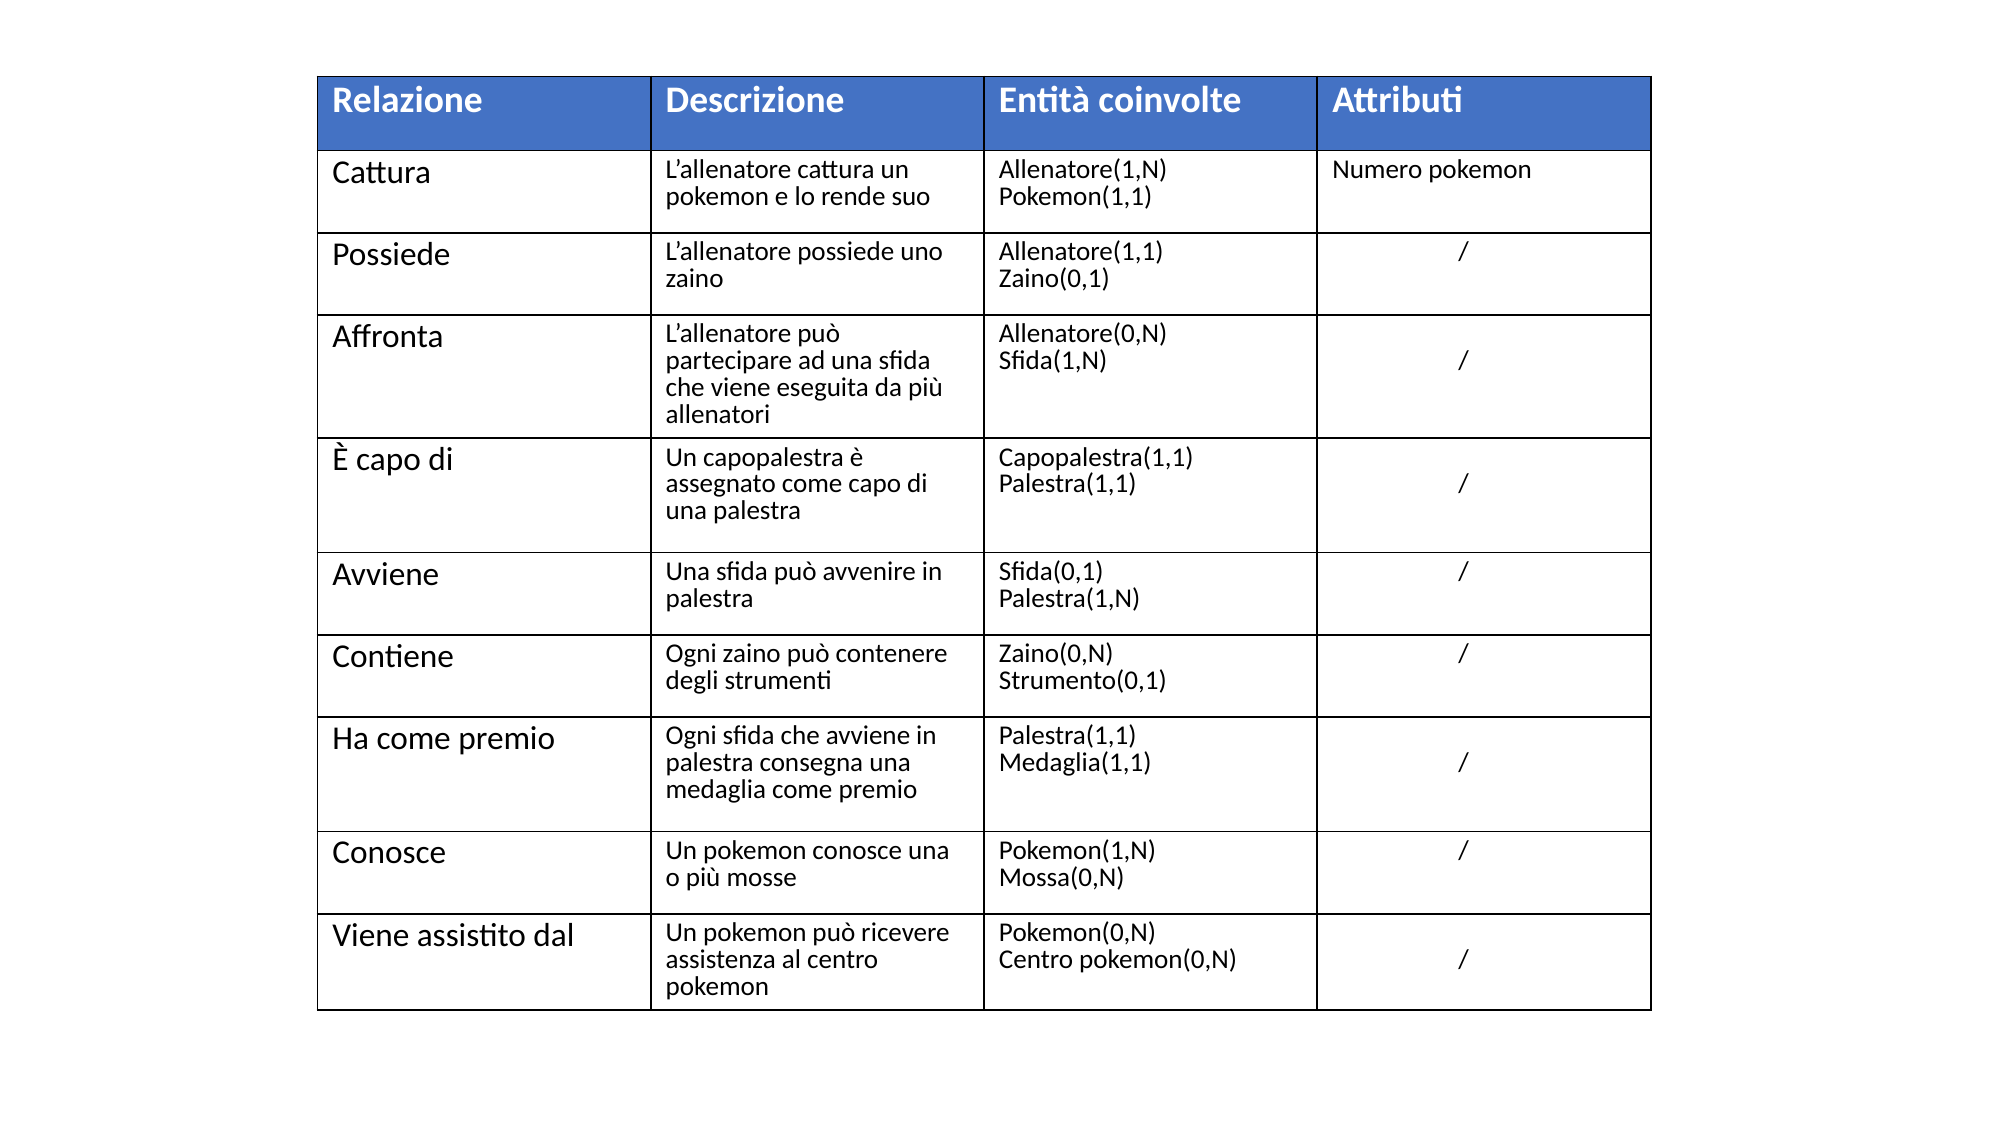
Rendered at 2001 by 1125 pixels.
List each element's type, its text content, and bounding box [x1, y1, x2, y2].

table_cell Allenatore(1,N) Pokemon(1,1) [985, 151, 1316, 232]
table_cell L’allenatore può partecipare ad una sfida che viene eseguita da più allenatori [652, 316, 983, 437]
table_cell / [1318, 832, 1650, 913]
table_cell Allenatore(0,N) Sfida(1,N) [985, 316, 1316, 437]
table_header Attributi [1318, 77, 1650, 150]
table_cell / [1318, 915, 1650, 1009]
table_cell / [1318, 316, 1650, 437]
table_cell L’allenatore cattura un pokemon e lo rende suo [652, 151, 983, 232]
table_cell L’allenatore possiede uno zaino [652, 234, 983, 314]
table_cell / [1318, 439, 1650, 552]
table_cell / [1318, 234, 1650, 314]
table_cell È capo di [318, 439, 650, 552]
table_cell Affronta [318, 316, 650, 437]
table_cell Allenatore(1,1) Zaino(0,1) [985, 234, 1316, 314]
table_cell Numero pokemon [1318, 151, 1650, 232]
table_cell Palestra(1,1) Medaglia(1,1) [985, 718, 1316, 831]
table_header Descrizione [652, 77, 983, 150]
table_cell Avviene [318, 553, 650, 634]
table_cell Contiene [318, 636, 650, 716]
table_cell / [1318, 553, 1650, 634]
table_cell Pokemon(1,N) Mossa(0,N) [985, 832, 1316, 913]
table_cell Capopalestra(1,1) Palestra(1,1) [985, 439, 1316, 552]
table_cell Viene assistito dal [318, 915, 650, 1009]
table_header Relazione [318, 77, 650, 150]
table_cell Un pokemon conosce una o più mosse [652, 832, 983, 913]
table_cell / [1318, 718, 1650, 831]
table_cell Un capopalestra è assegnato come capo di una palestra [652, 439, 983, 552]
table_cell Pokemon(0,N) Centro pokemon(0,N) [985, 915, 1316, 1009]
table_cell Ogni sfida che avviene in palestra consegna una medaglia come premio [652, 718, 983, 831]
table_cell Ogni zaino può contenere degli strumenti [652, 636, 983, 716]
table_cell Cattura [318, 151, 650, 232]
table_cell Sfida(0,1) Palestra(1,N) [985, 553, 1316, 634]
table_cell Una sfida può avvenire in palestra [652, 553, 983, 634]
table_cell Conosce [318, 832, 650, 913]
table_cell Possiede [318, 234, 650, 314]
table_cell Ha come premio [318, 718, 650, 831]
table_cell Un pokemon può ricevere assistenza al centro pokemon [652, 915, 983, 1009]
table_cell / [1318, 636, 1650, 716]
table_cell Zaino(0,N) Strumento(0,1) [985, 636, 1316, 716]
table_header Entità coinvolte [985, 77, 1316, 150]
